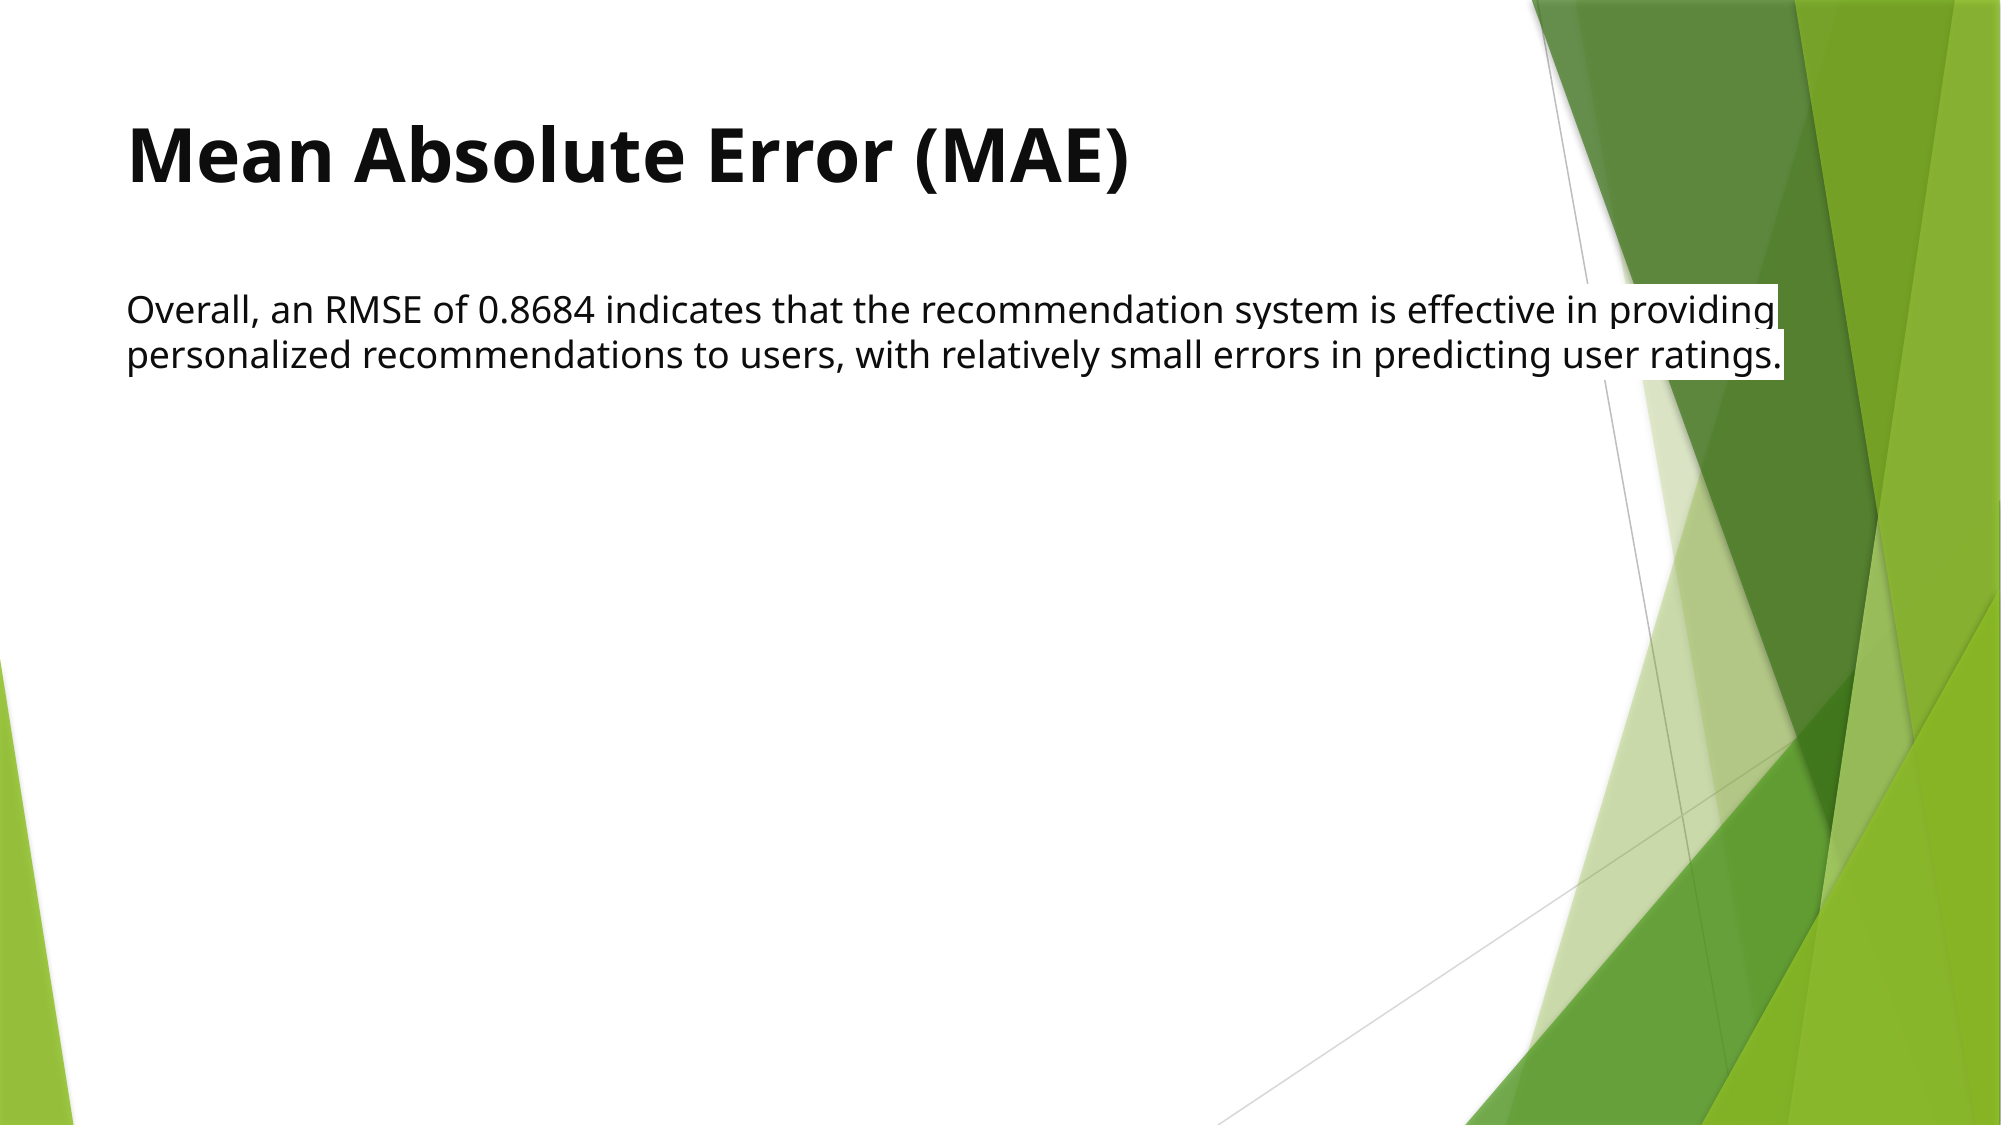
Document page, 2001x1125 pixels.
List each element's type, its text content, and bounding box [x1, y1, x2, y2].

list Overall, an RMSE of 0.8684 indicates that the recommendation system is effective in providing personalized recommendations to users, with relatively small errors in predicting user ratings. [111, 278, 1802, 1025]
title Mean Absolute Error (MAE) [111, 99, 1522, 278]
